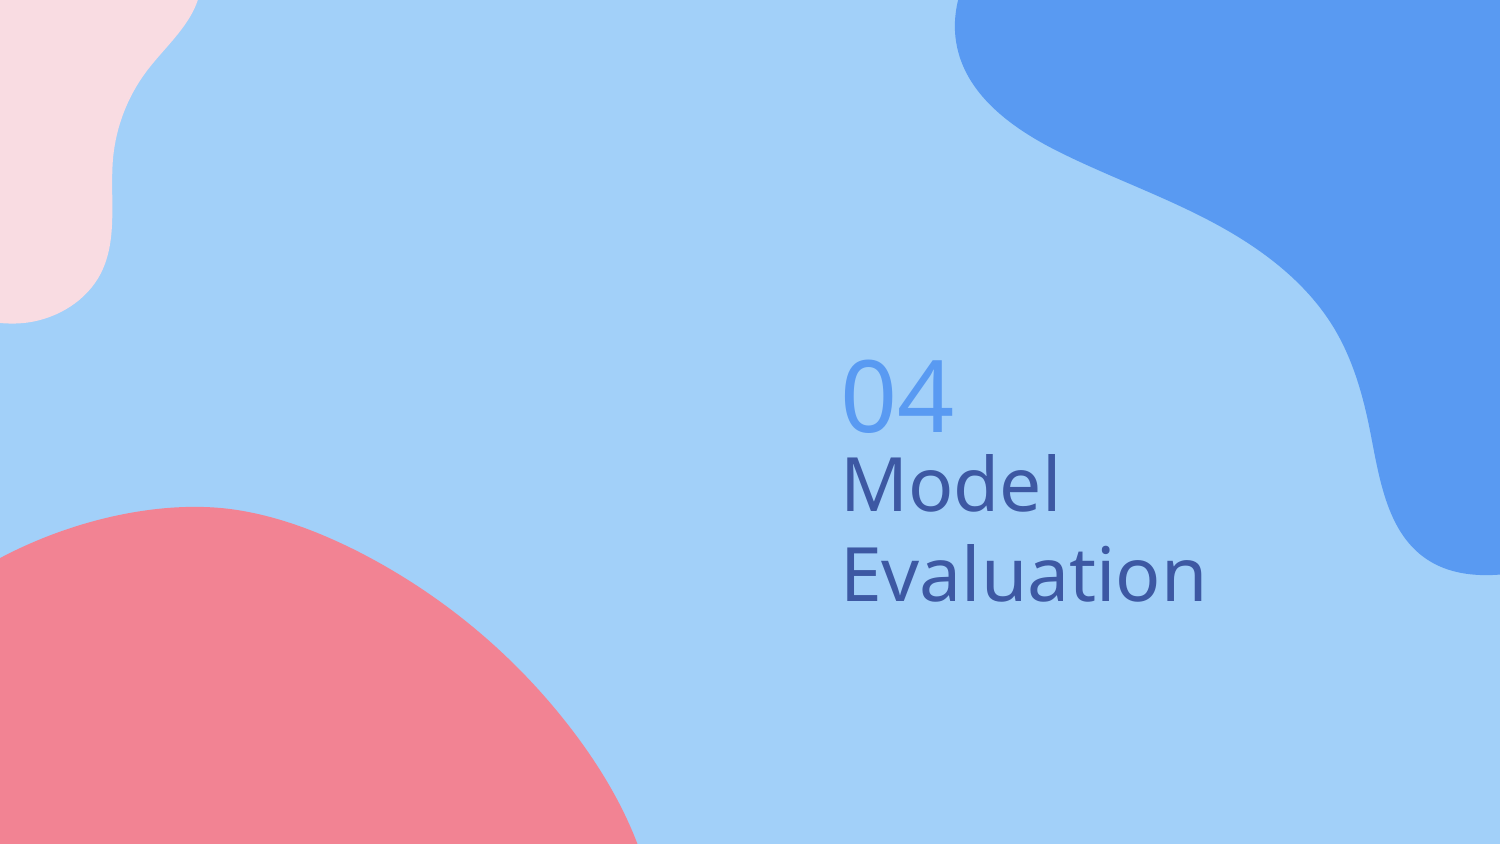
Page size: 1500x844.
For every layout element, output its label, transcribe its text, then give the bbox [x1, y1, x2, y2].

title Model Evaluation [825, 517, 1500, 632]
title 04 [825, 335, 1226, 450]
